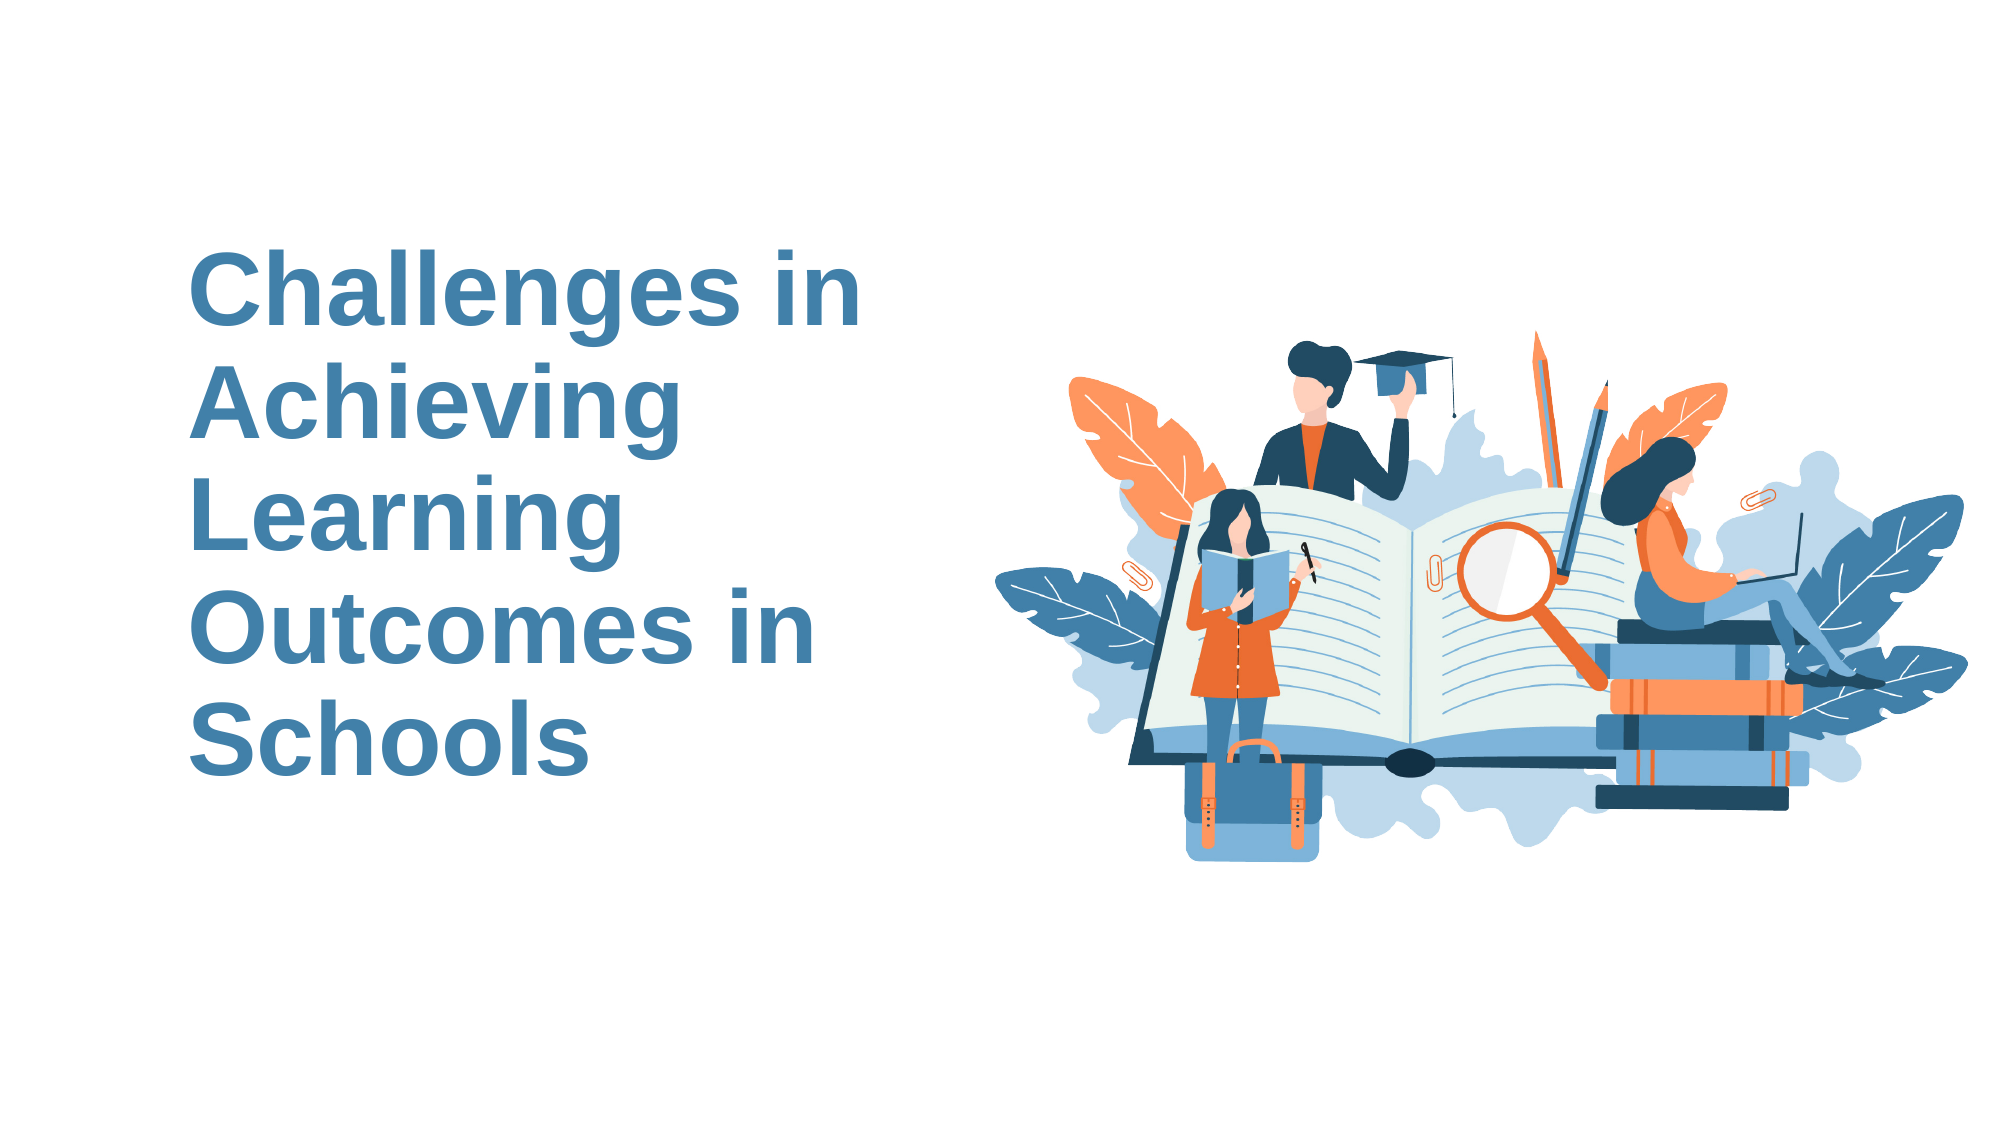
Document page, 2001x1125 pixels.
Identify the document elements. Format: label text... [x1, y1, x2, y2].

title Challenges in Achieving Learning Outcomes in Schools [172, 223, 1000, 936]
picture [953, 256, 2001, 936]
